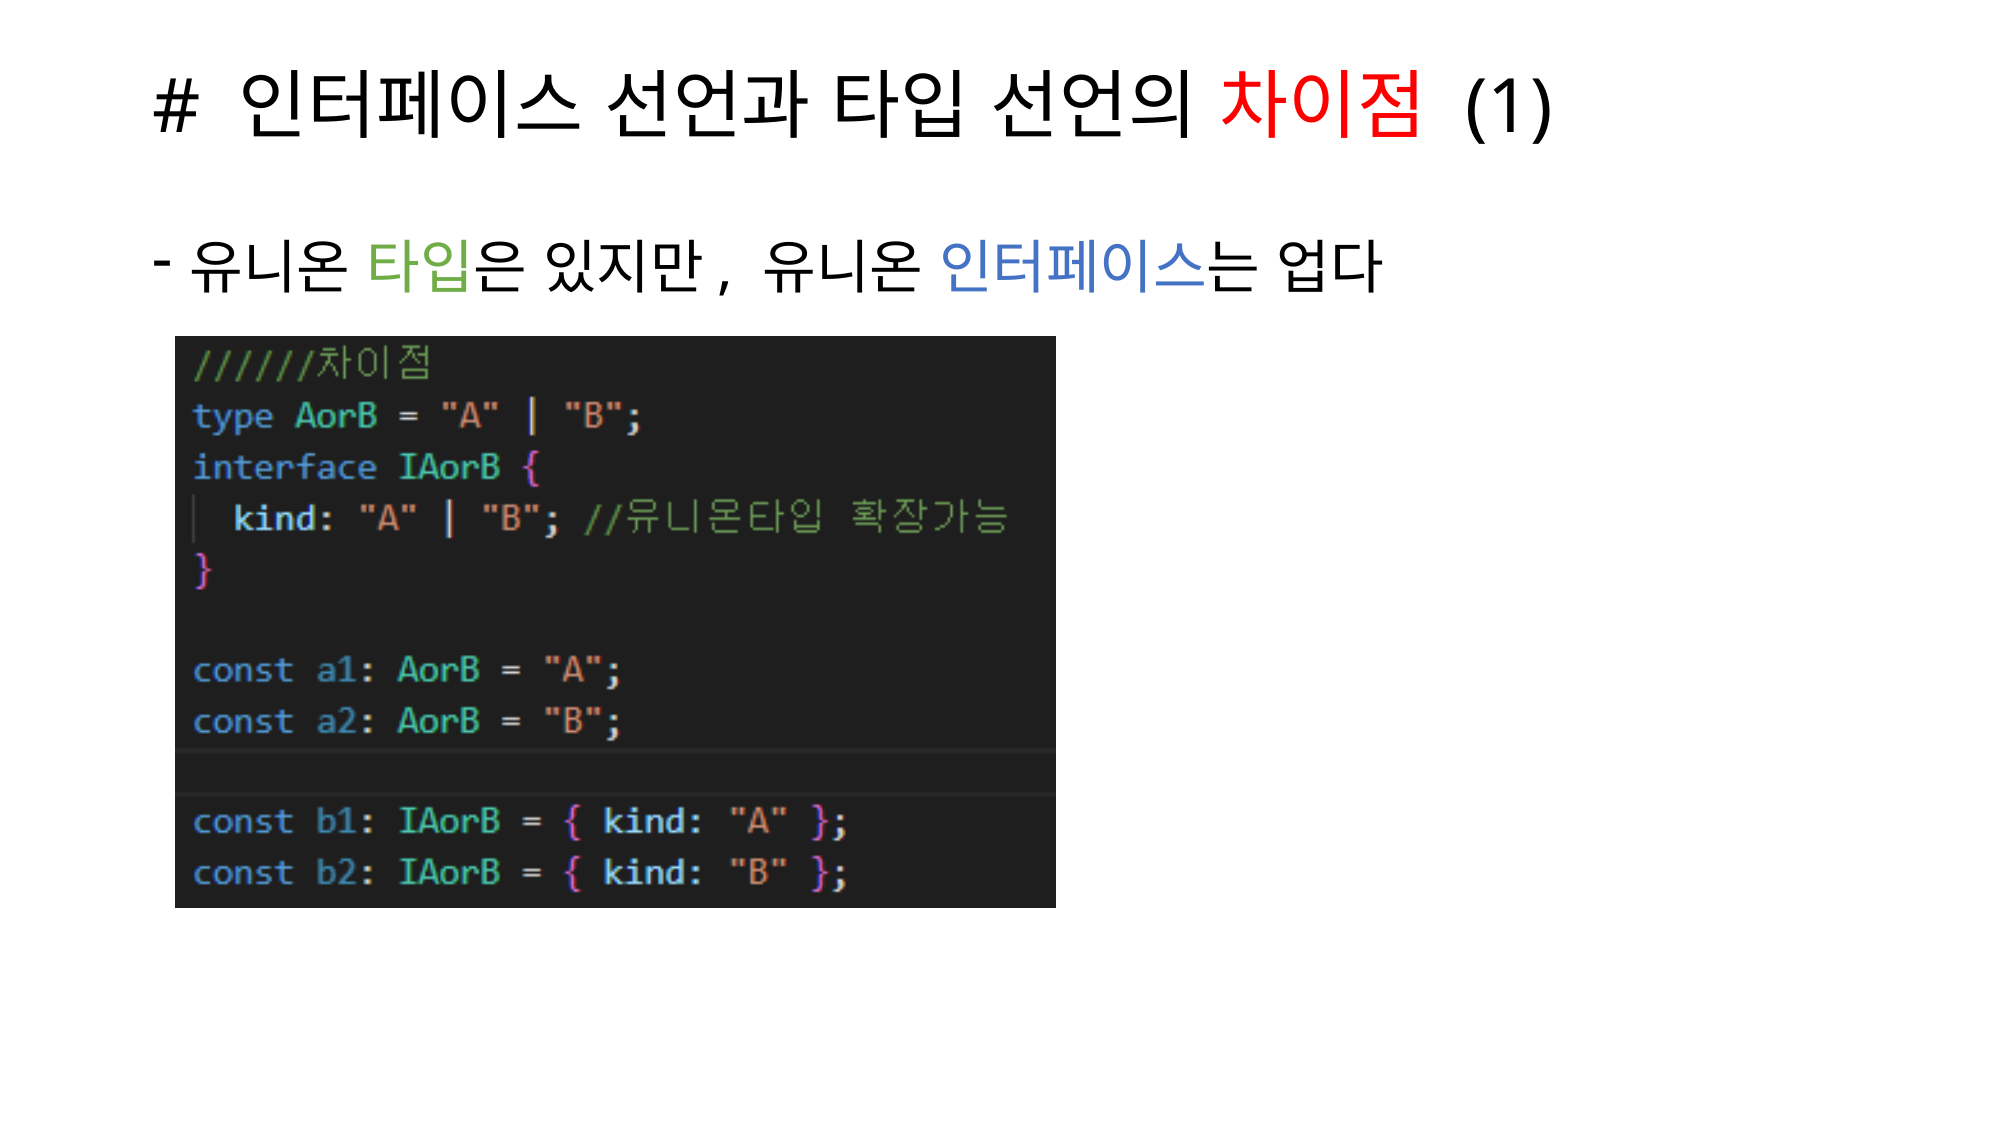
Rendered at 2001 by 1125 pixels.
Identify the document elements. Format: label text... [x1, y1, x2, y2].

picture [175, 336, 1056, 908]
title # 인터페이스 선언과 타입 선언의 차이점 (1) [137, 0, 1863, 218]
list 유니온 타입은 있지만, 유니온 인터페이스는 업다 [137, 231, 1863, 946]
